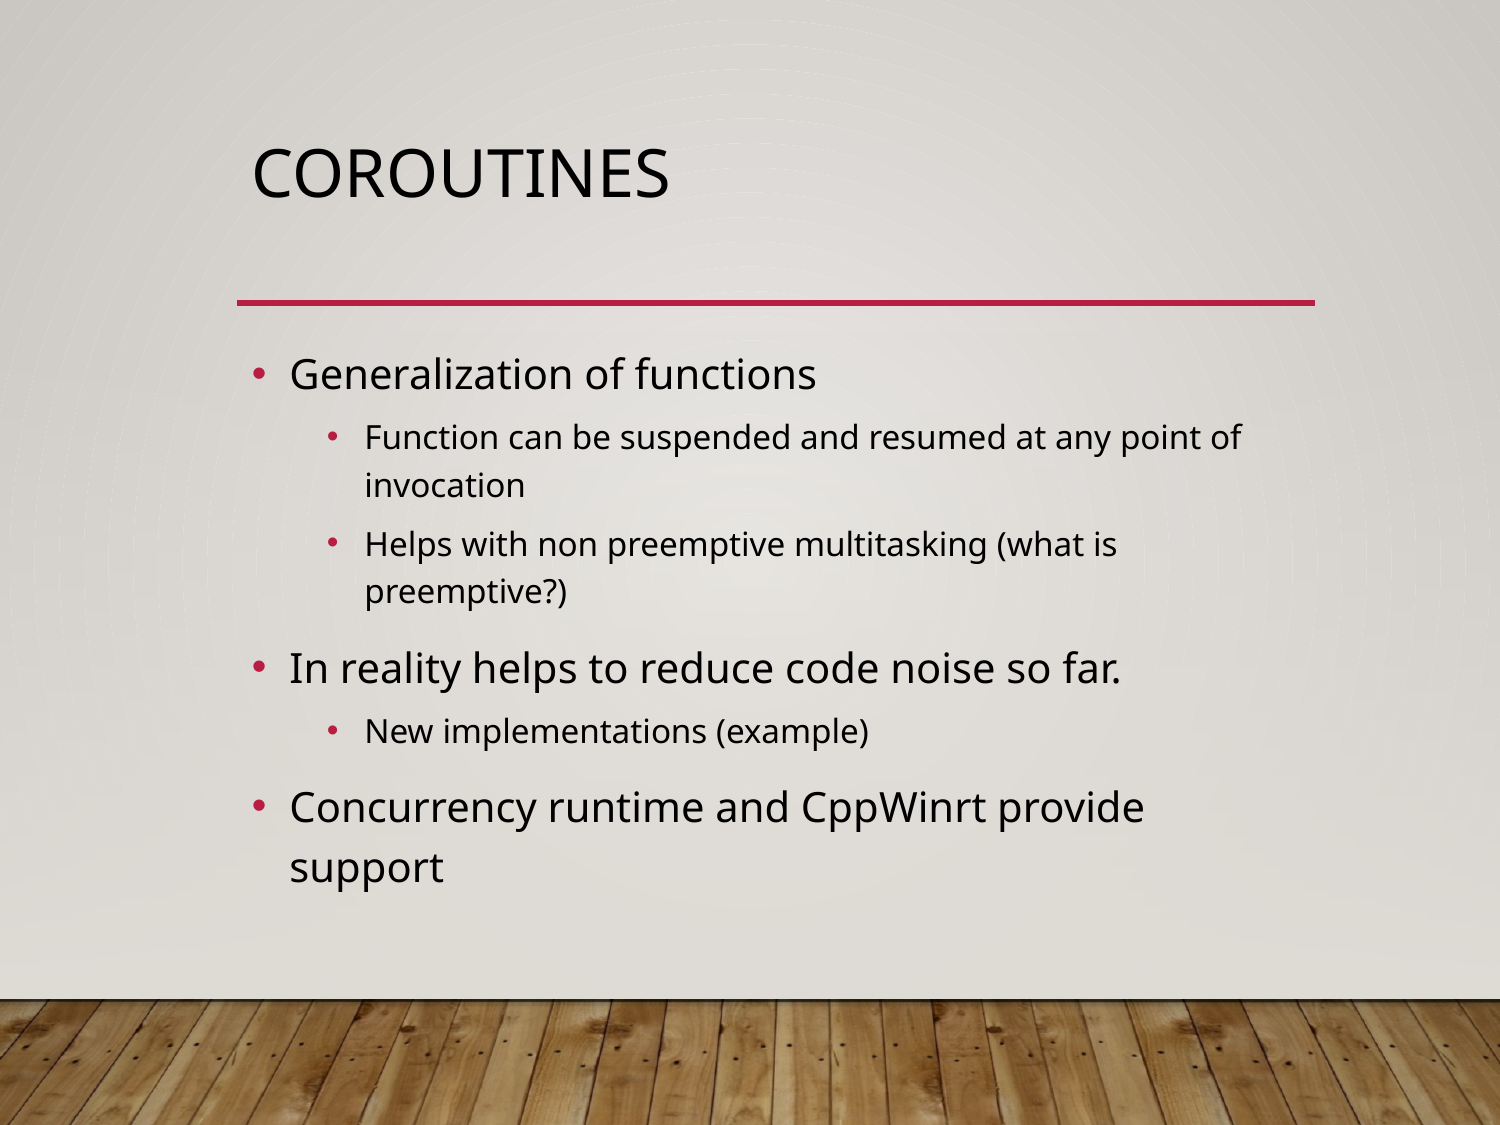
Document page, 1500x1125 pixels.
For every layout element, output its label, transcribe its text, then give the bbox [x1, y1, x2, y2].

picture [0, 999, 1500, 1125]
title COROUTINES [236, 131, 1315, 305]
list Generalization of functions Function can be suspended and resumed at any point of invocation Helps with non preemptive multitasking (what is preemptive?) In reality helps to reduce code noise so far. New implementations (example) Concurrency runtime and CppWinrt provide support [236, 330, 1315, 897]
